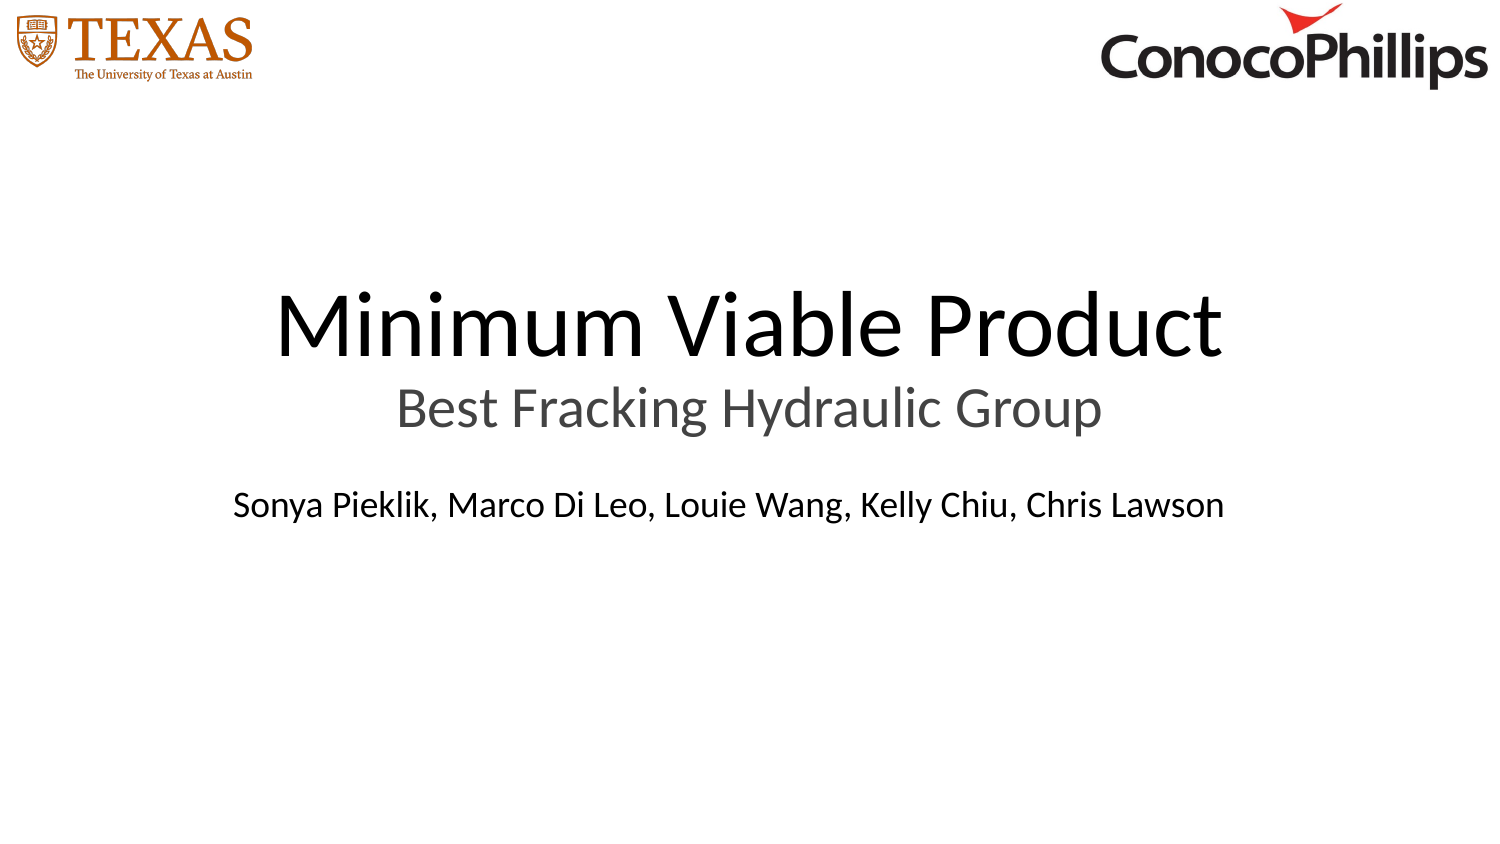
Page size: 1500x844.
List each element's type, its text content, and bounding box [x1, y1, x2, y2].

picture [15, 14, 254, 83]
subtitle Sonya Pieklik, Marco Di Leo, Louie Wang, Kelly Chiu, Chris Lawson [221, 479, 1347, 684]
picture [1089, 2, 1500, 100]
title Minimum Viable Product Best Fracking Hydraulic Group [187, 215, 1313, 446]
